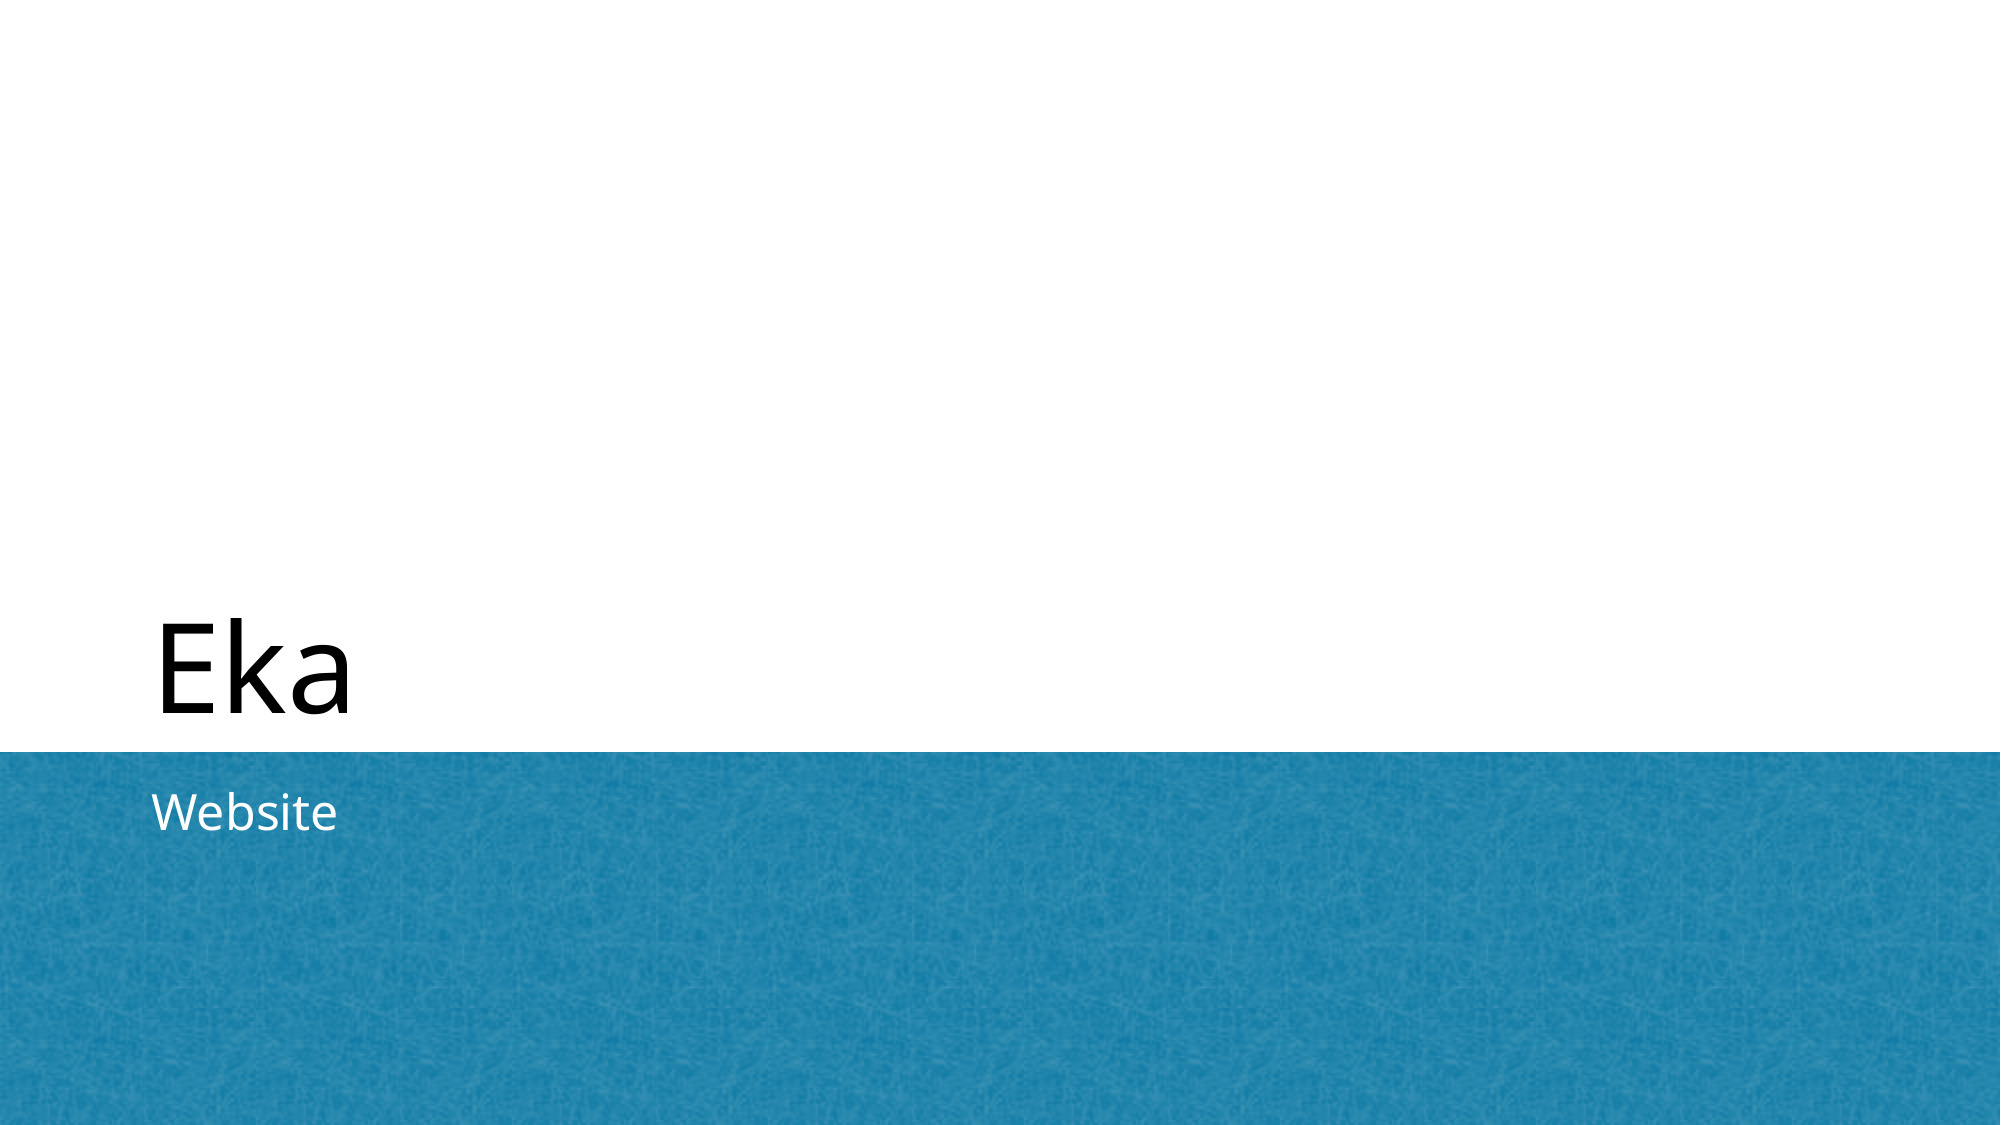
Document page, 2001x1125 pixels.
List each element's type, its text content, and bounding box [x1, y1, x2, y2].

title Eka [136, 280, 1862, 749]
list Website [136, 780, 1862, 1027]
